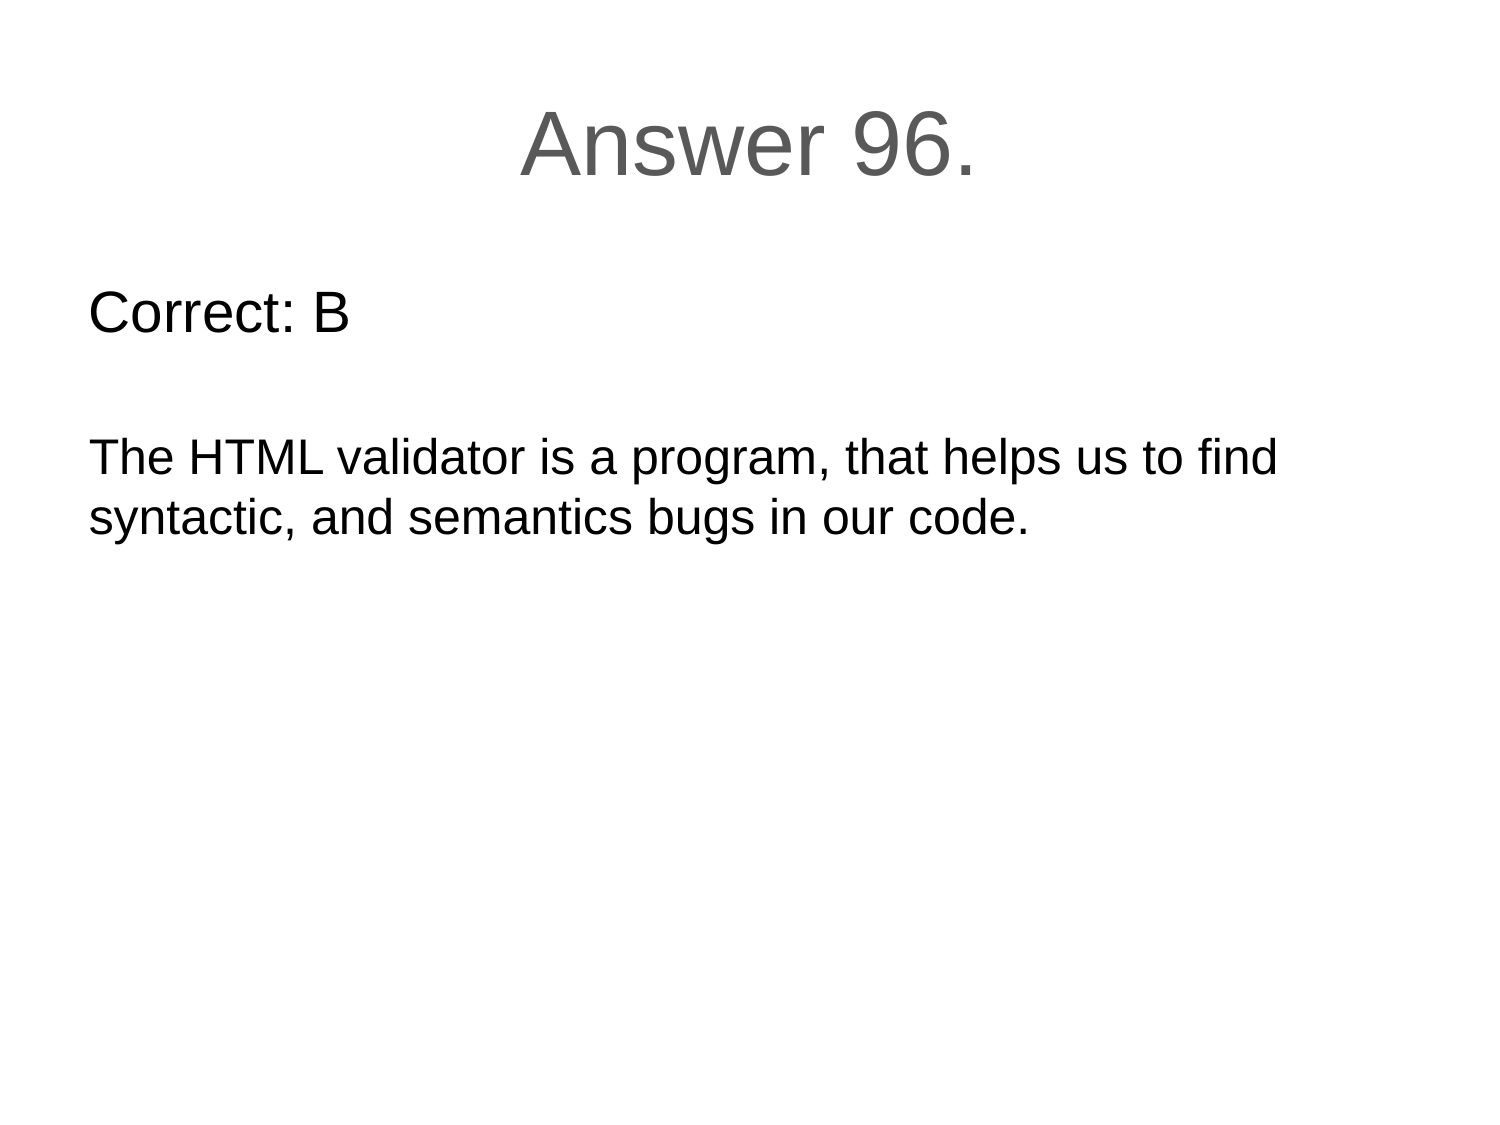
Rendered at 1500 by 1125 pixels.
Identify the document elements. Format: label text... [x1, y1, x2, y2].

list Correct: B The HTML validator is a program, that helps us to find syntactic, and semantics bugs in our code. [73, 267, 1424, 1010]
title Answer 96. [75, 45, 1425, 233]
